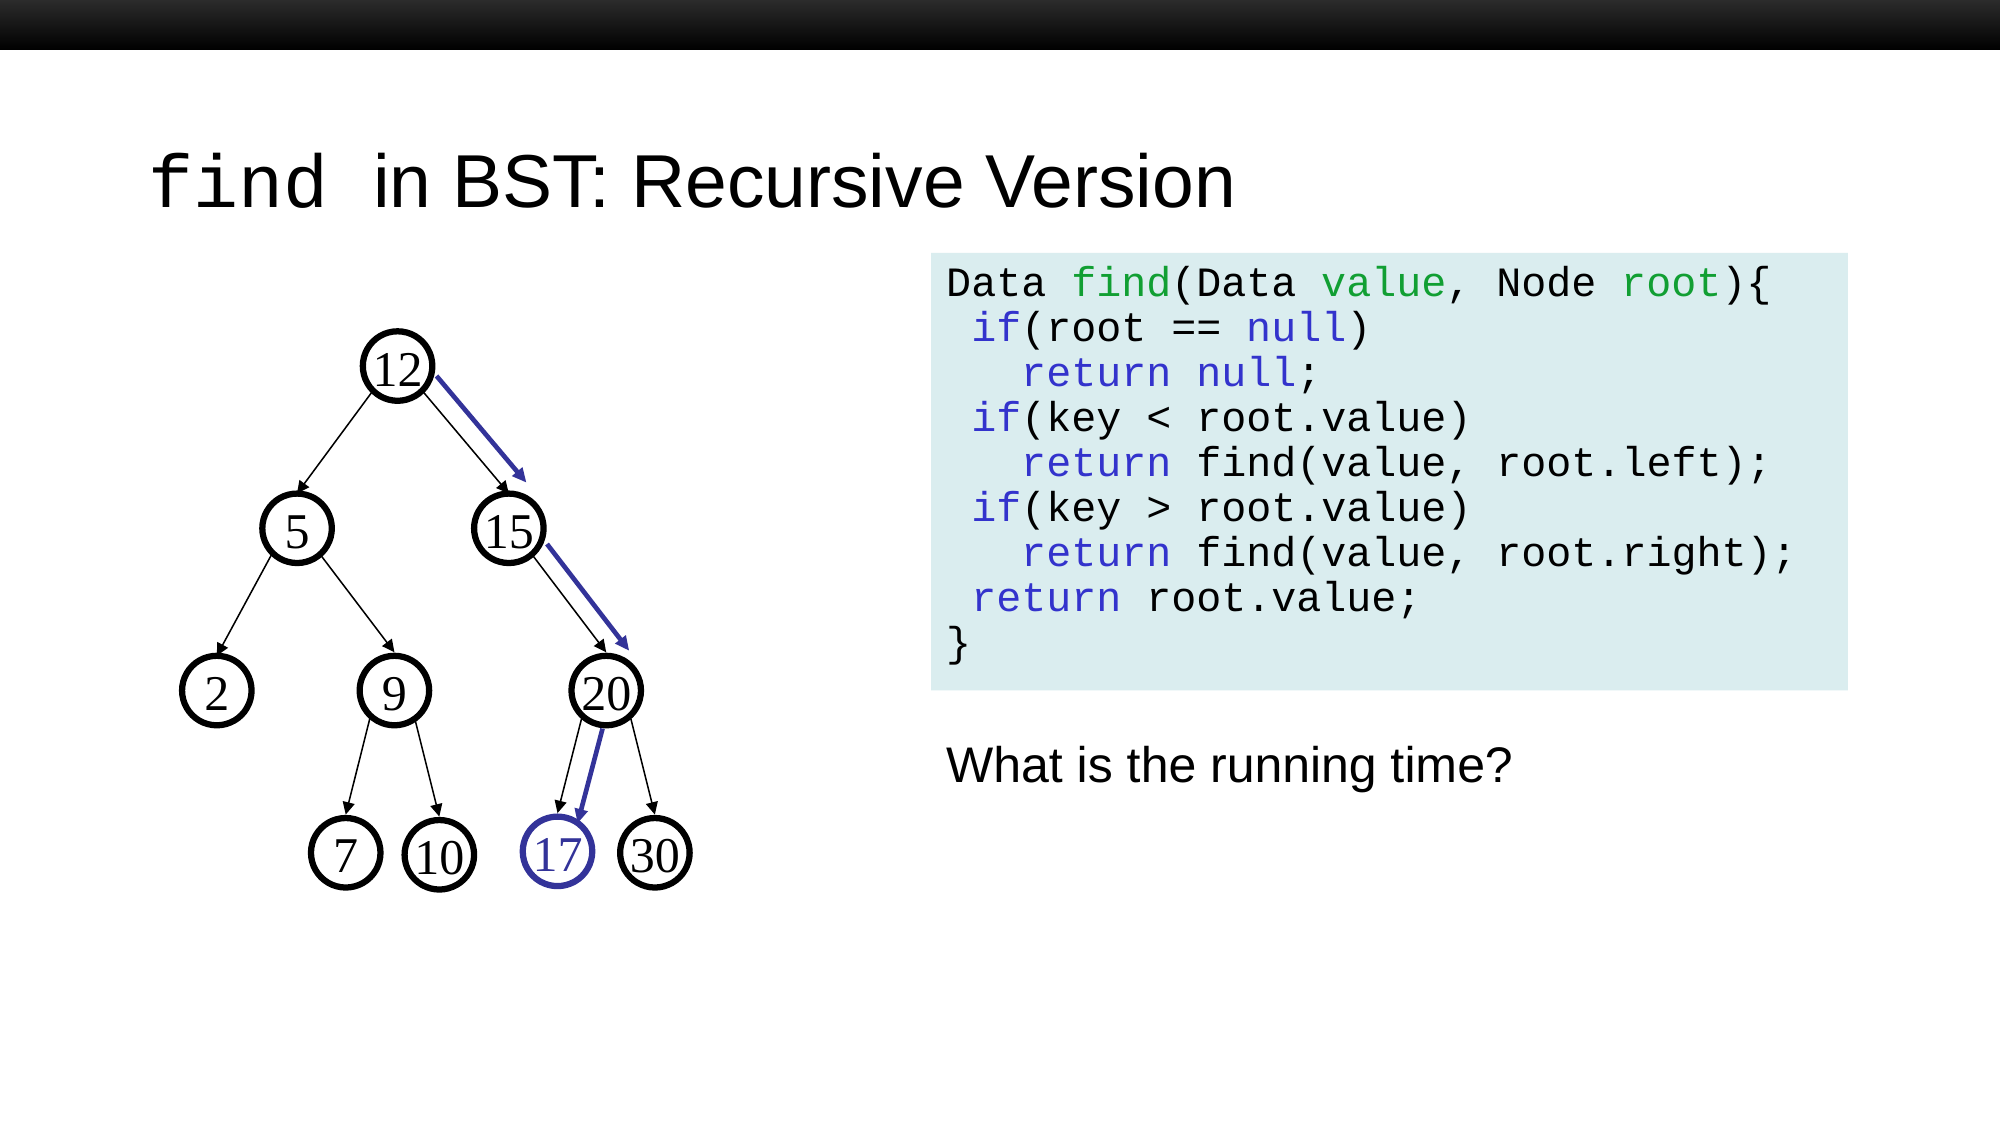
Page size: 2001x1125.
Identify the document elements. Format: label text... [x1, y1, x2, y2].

title find in BST: Recursive Version [133, 125, 1867, 238]
text_box Data find(Data value, Node root){ if(root == null) return null; if(key < root.value) return find(value, root.left); if(key > root.value) return find(value, root.right); return root.value; } [931, 252, 1848, 691]
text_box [181, 330, 690, 890]
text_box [436, 375, 630, 824]
list What is the running time? [931, 725, 1863, 849]
